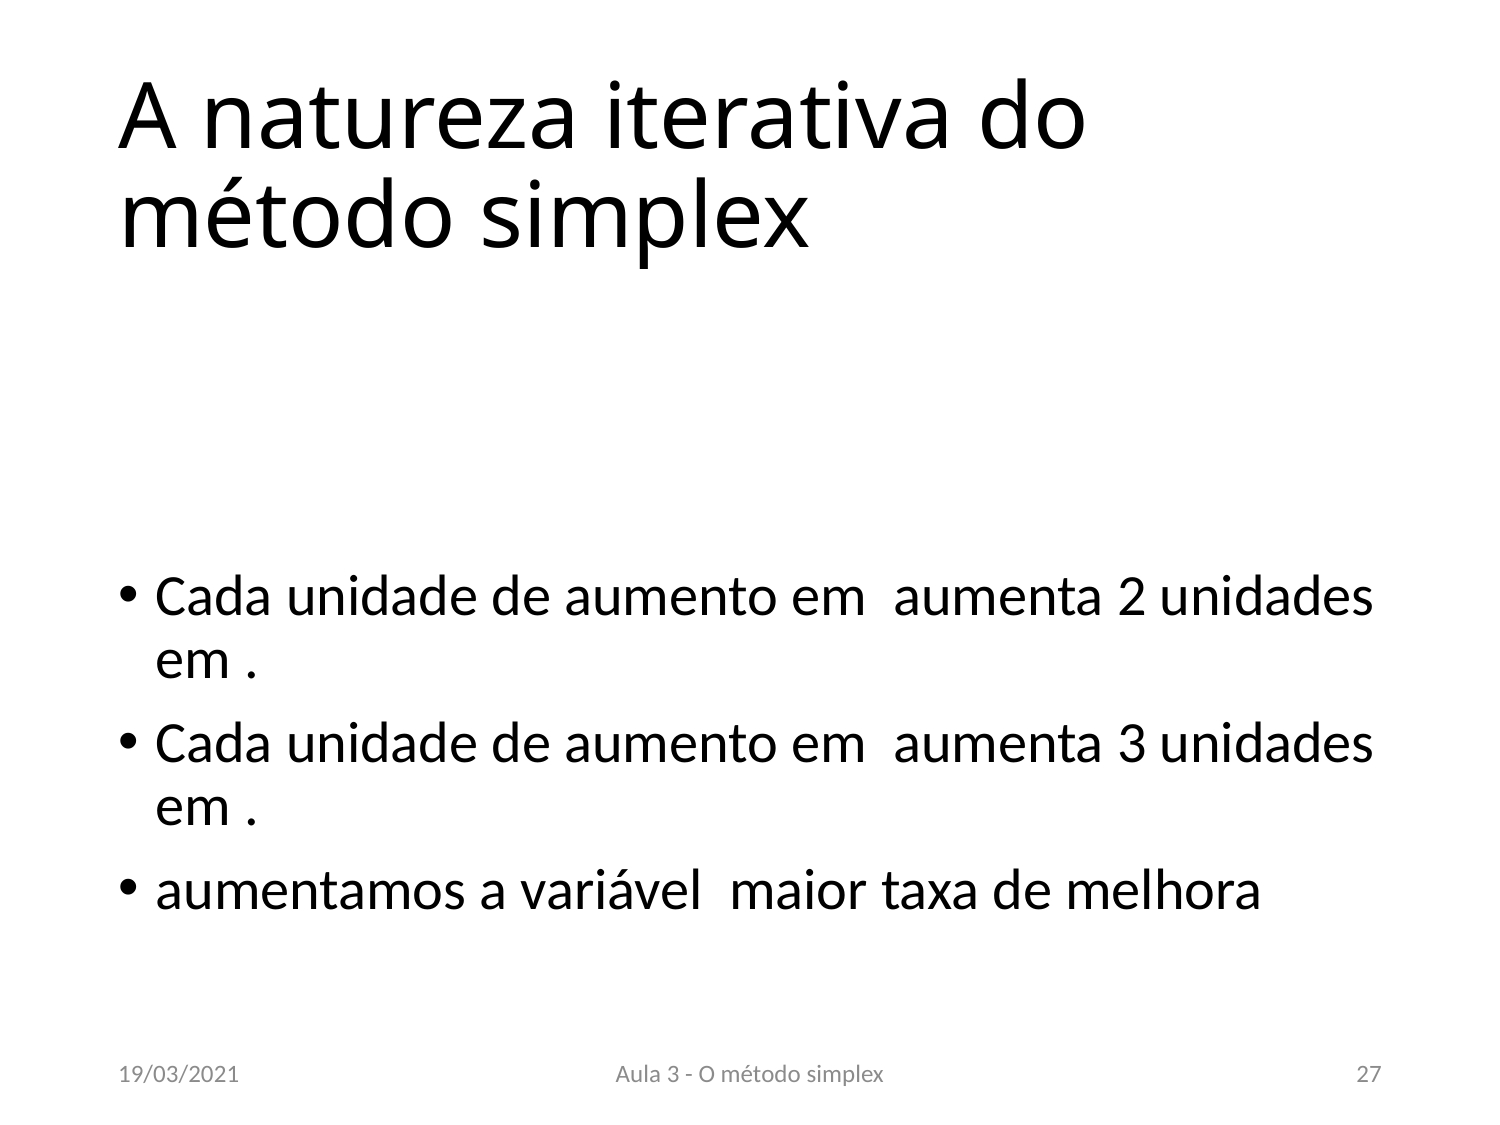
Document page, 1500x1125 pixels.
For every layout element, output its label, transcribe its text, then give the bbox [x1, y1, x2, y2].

slide_number 27 [1059, 1042, 1397, 1103]
footer Aula 3 - O método simplex [496, 1042, 1004, 1103]
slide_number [103, 1042, 441, 1103]
title A natureza iterativa do método simplex [103, 59, 1397, 278]
